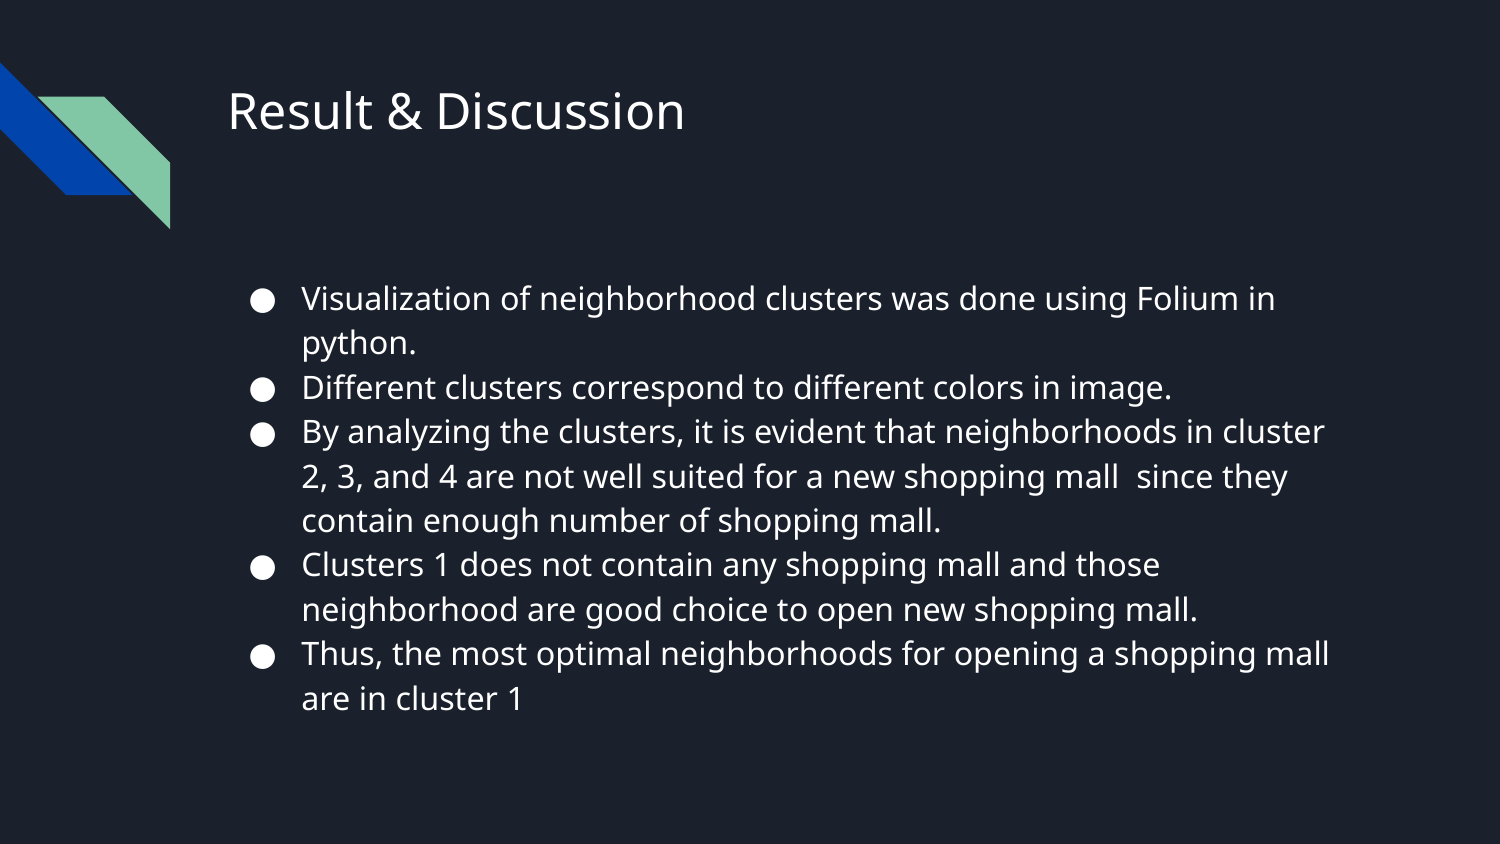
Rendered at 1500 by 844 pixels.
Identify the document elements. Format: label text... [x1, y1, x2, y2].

list Visualization of neighborhood clusters was done using Folium in python. Different clusters correspond to different colors in image. By analyzing the clusters, it is evident that neighborhoods in cluster 2, 3, and 4 are not well suited for a new shopping mall since they contain enough number of shopping mall. Clusters 1 does not contain any shopping mall and those neighborhood are good choice to open new shopping mall. Thus, the most optimal neighborhoods for opening a shopping mall are in cluster 1 [212, 257, 1368, 735]
title Result & Discussion [212, 64, 1368, 215]
